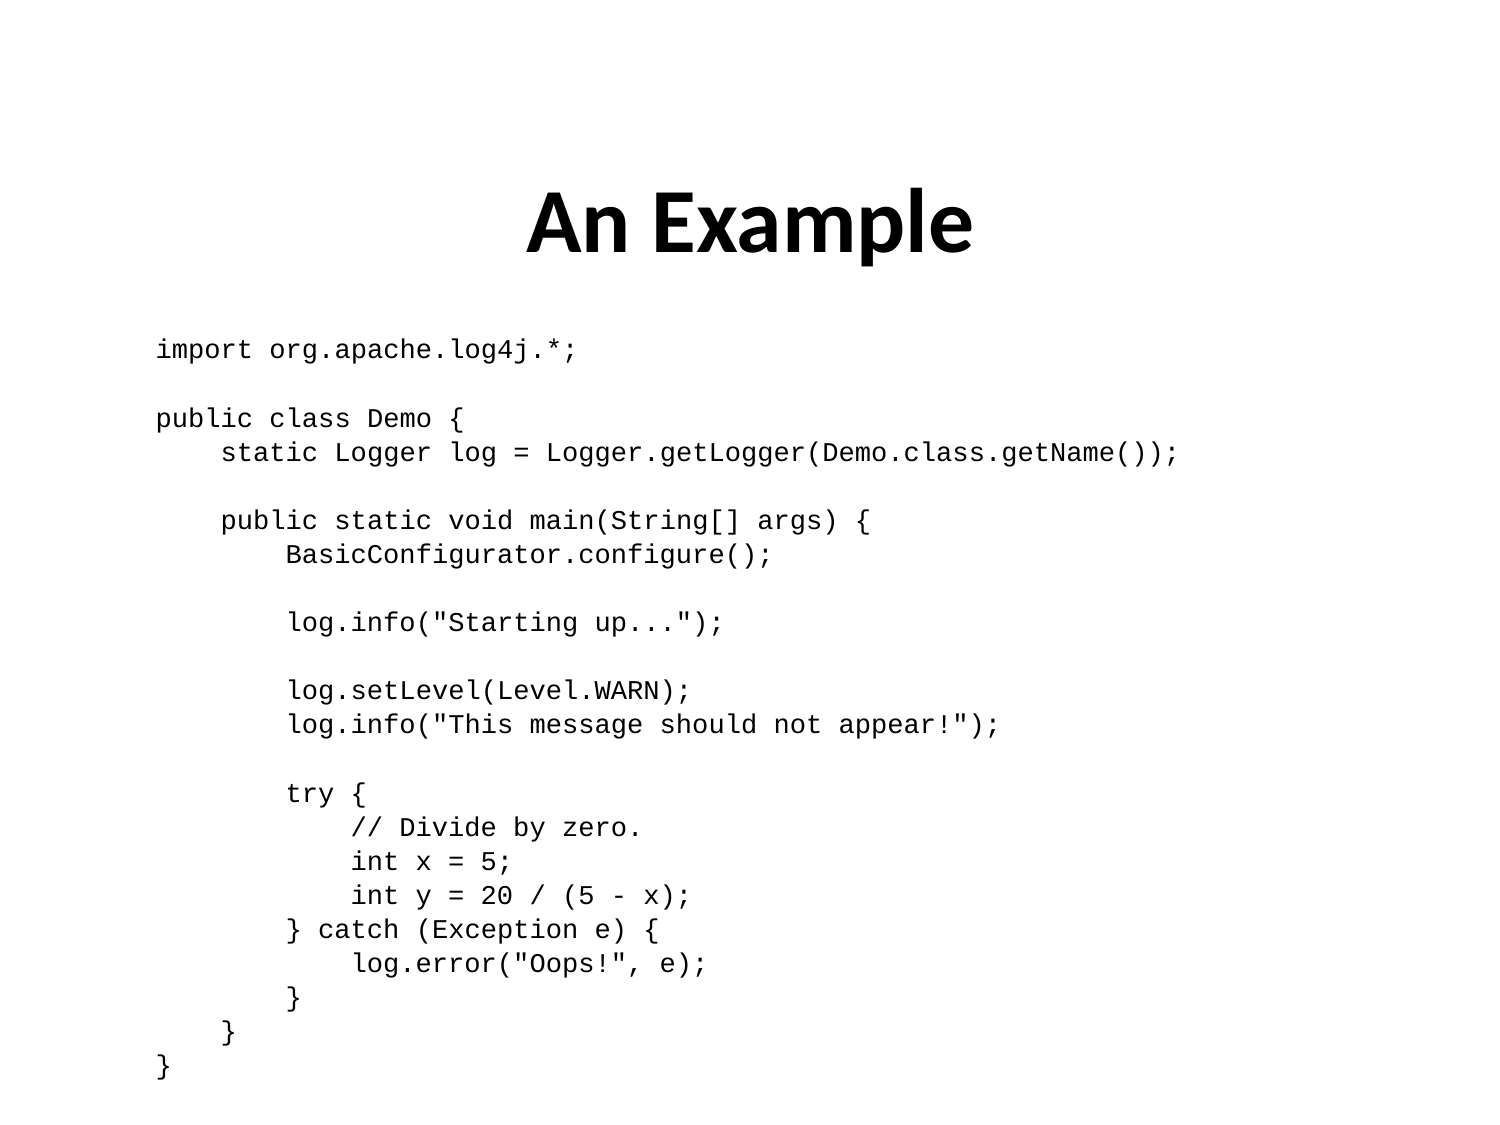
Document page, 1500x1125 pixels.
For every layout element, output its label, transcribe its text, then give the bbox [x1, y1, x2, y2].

title An Example [156, 136, 1345, 307]
text_box import org.apache.log4j.*; public class Demo { static Logger log = Logger.getLogger(Demo.class.getName()); public static void main(String[] args) { BasicConfigurator.configure(); log.info("Starting up..."); log.setLevel(Level.WARN); log.info("This message should not appear!"); try { // Divide by zero. int x = 5; int y = 20 / (5 - x); } catch (Exception e) { log.error("Oops!", e); } } } [155, 334, 1408, 1125]
